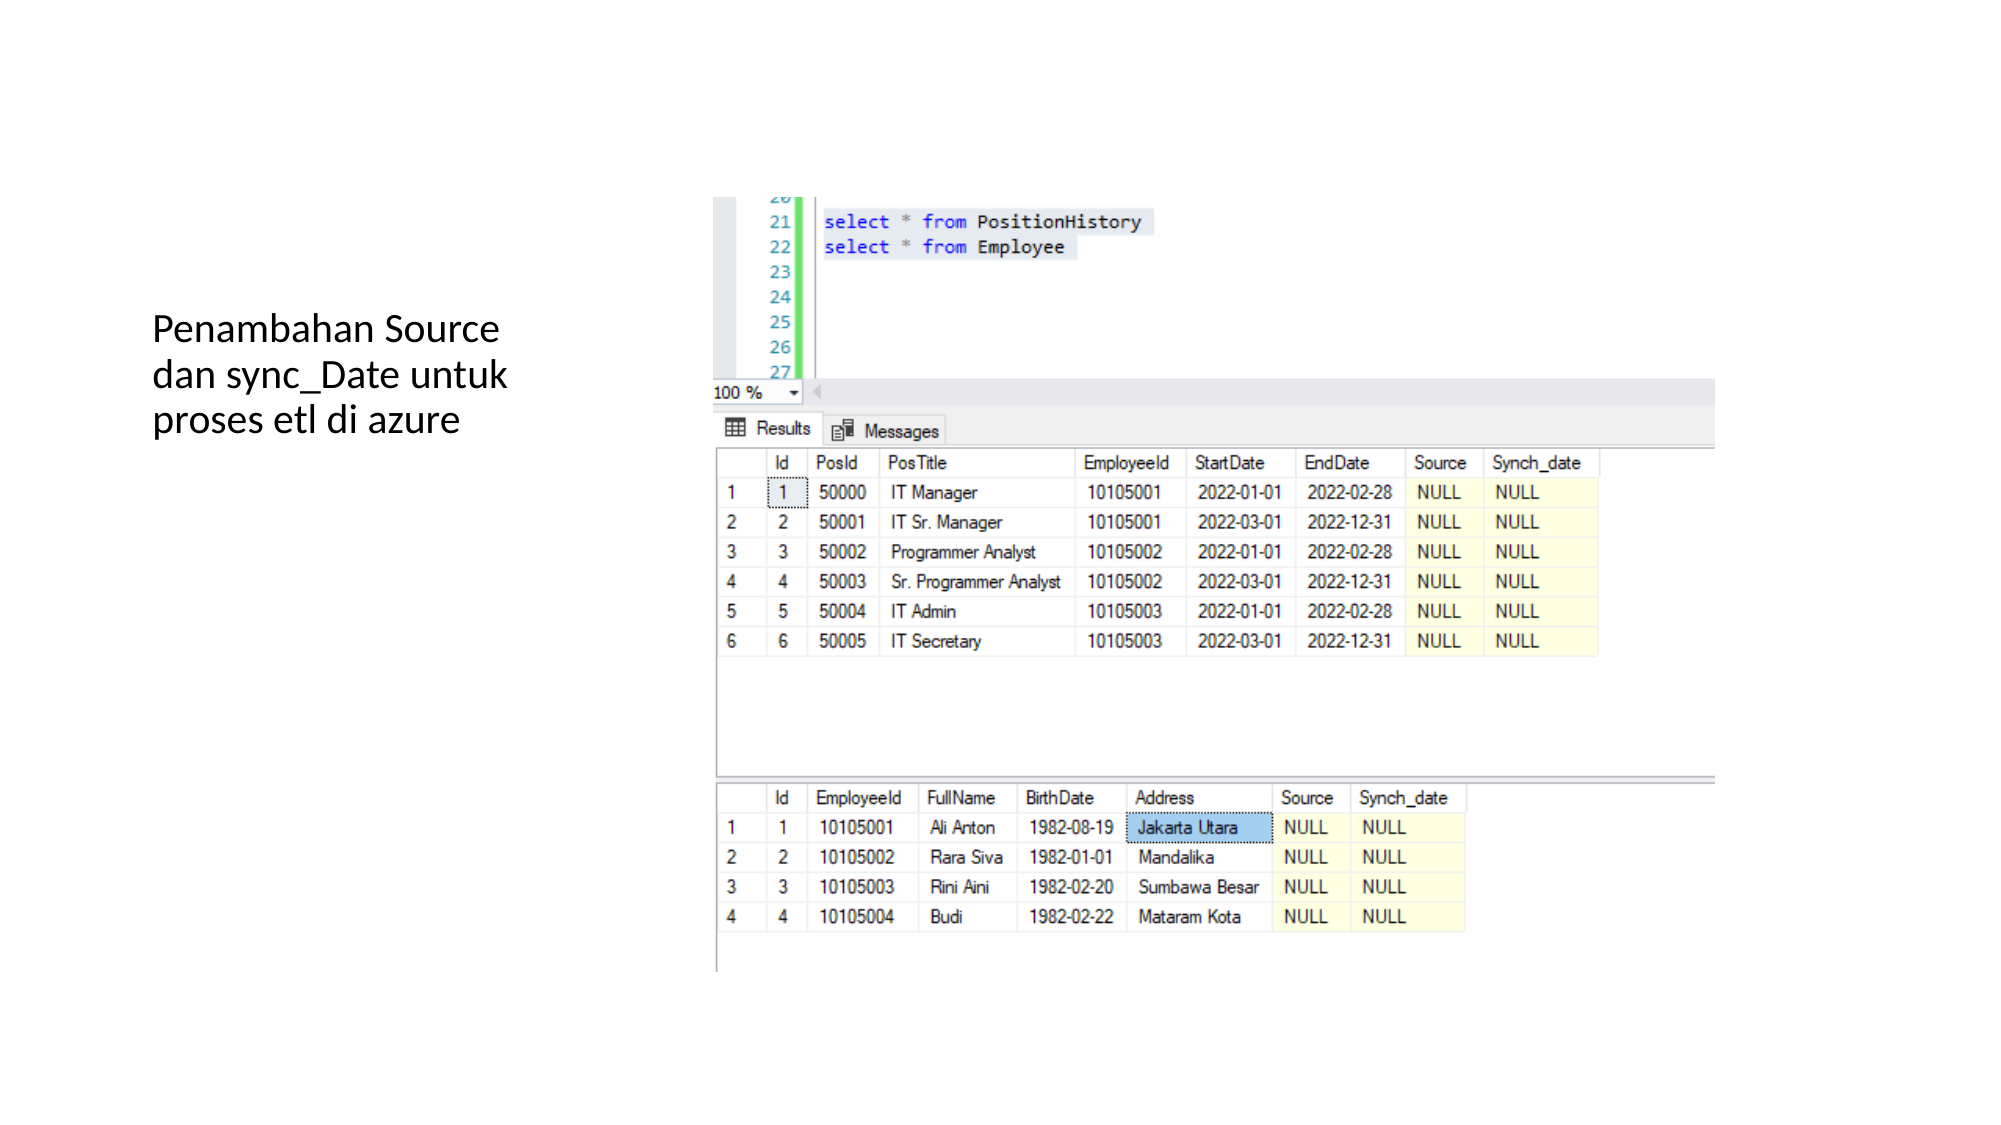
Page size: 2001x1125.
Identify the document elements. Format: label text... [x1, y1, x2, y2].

list Penambahan Source dan sync_Date untuk proses etl di azure [137, 299, 536, 1014]
picture [713, 197, 1715, 972]
